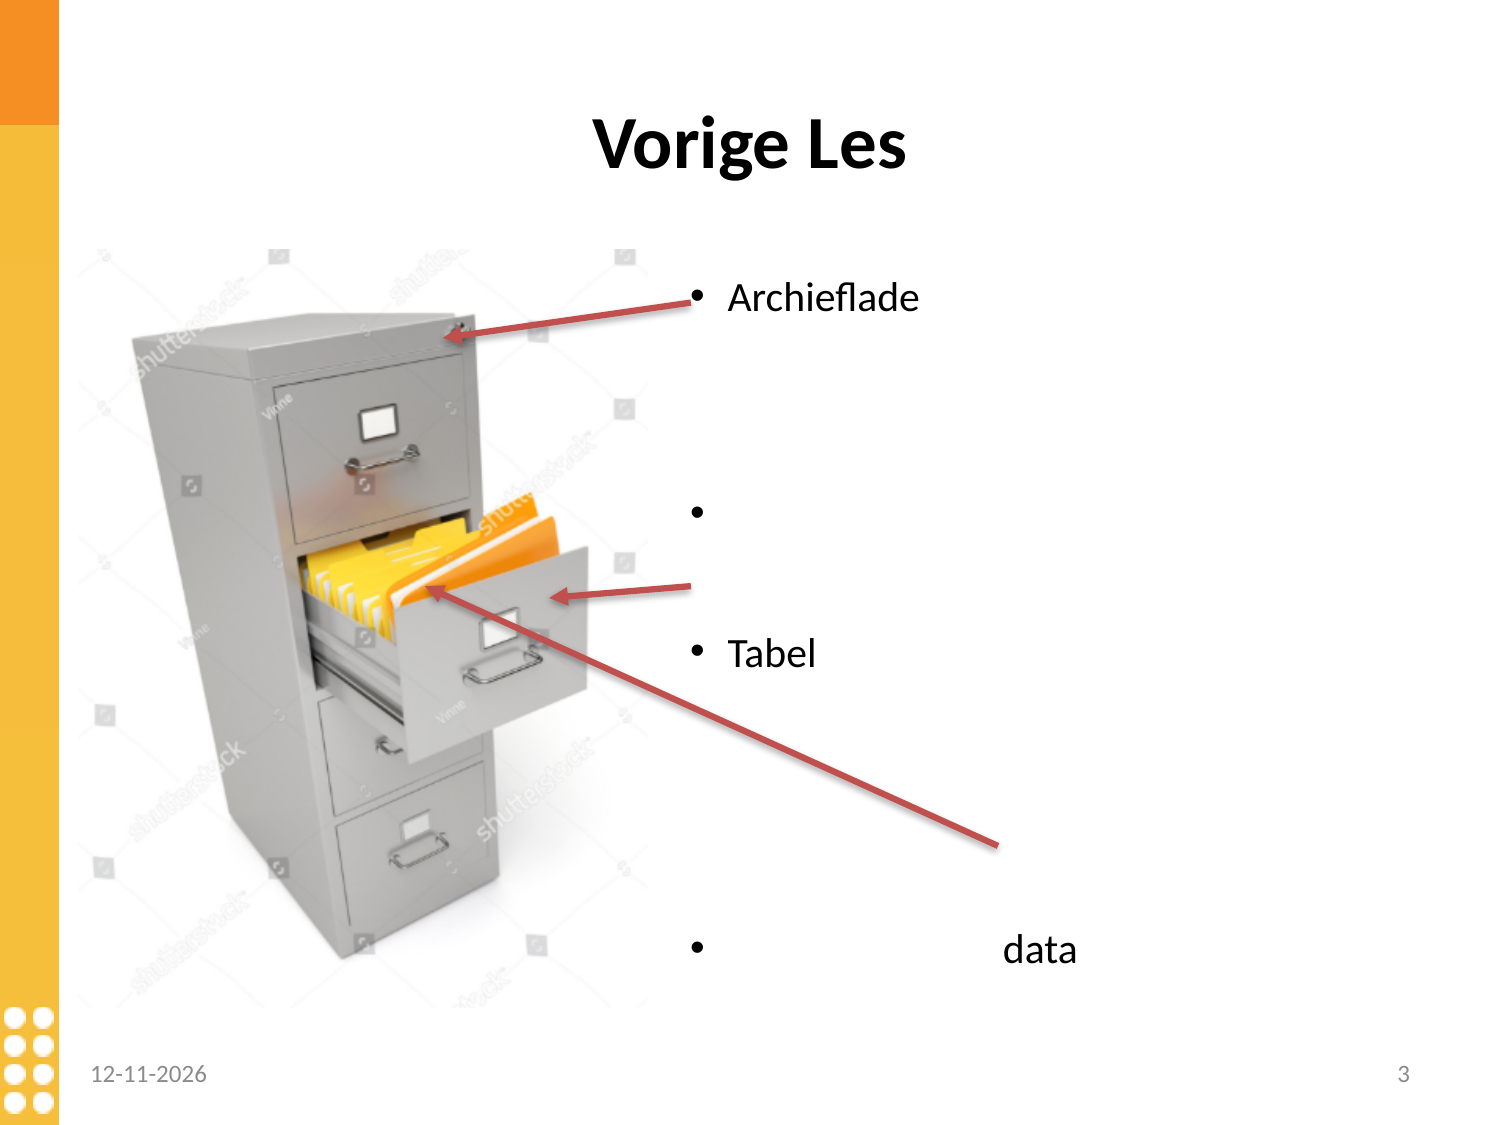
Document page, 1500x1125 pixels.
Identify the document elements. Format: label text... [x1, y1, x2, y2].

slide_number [75, 1042, 425, 1103]
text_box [424, 585, 999, 847]
slide_number 3 [1074, 1042, 1425, 1103]
list Archieflade Tabel data [651, 262, 1425, 1005]
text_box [442, 302, 692, 339]
title Vorige Les [75, 45, 1425, 233]
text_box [548, 585, 692, 599]
picture [0, 0, 59, 1125]
picture [78, 249, 648, 1008]
